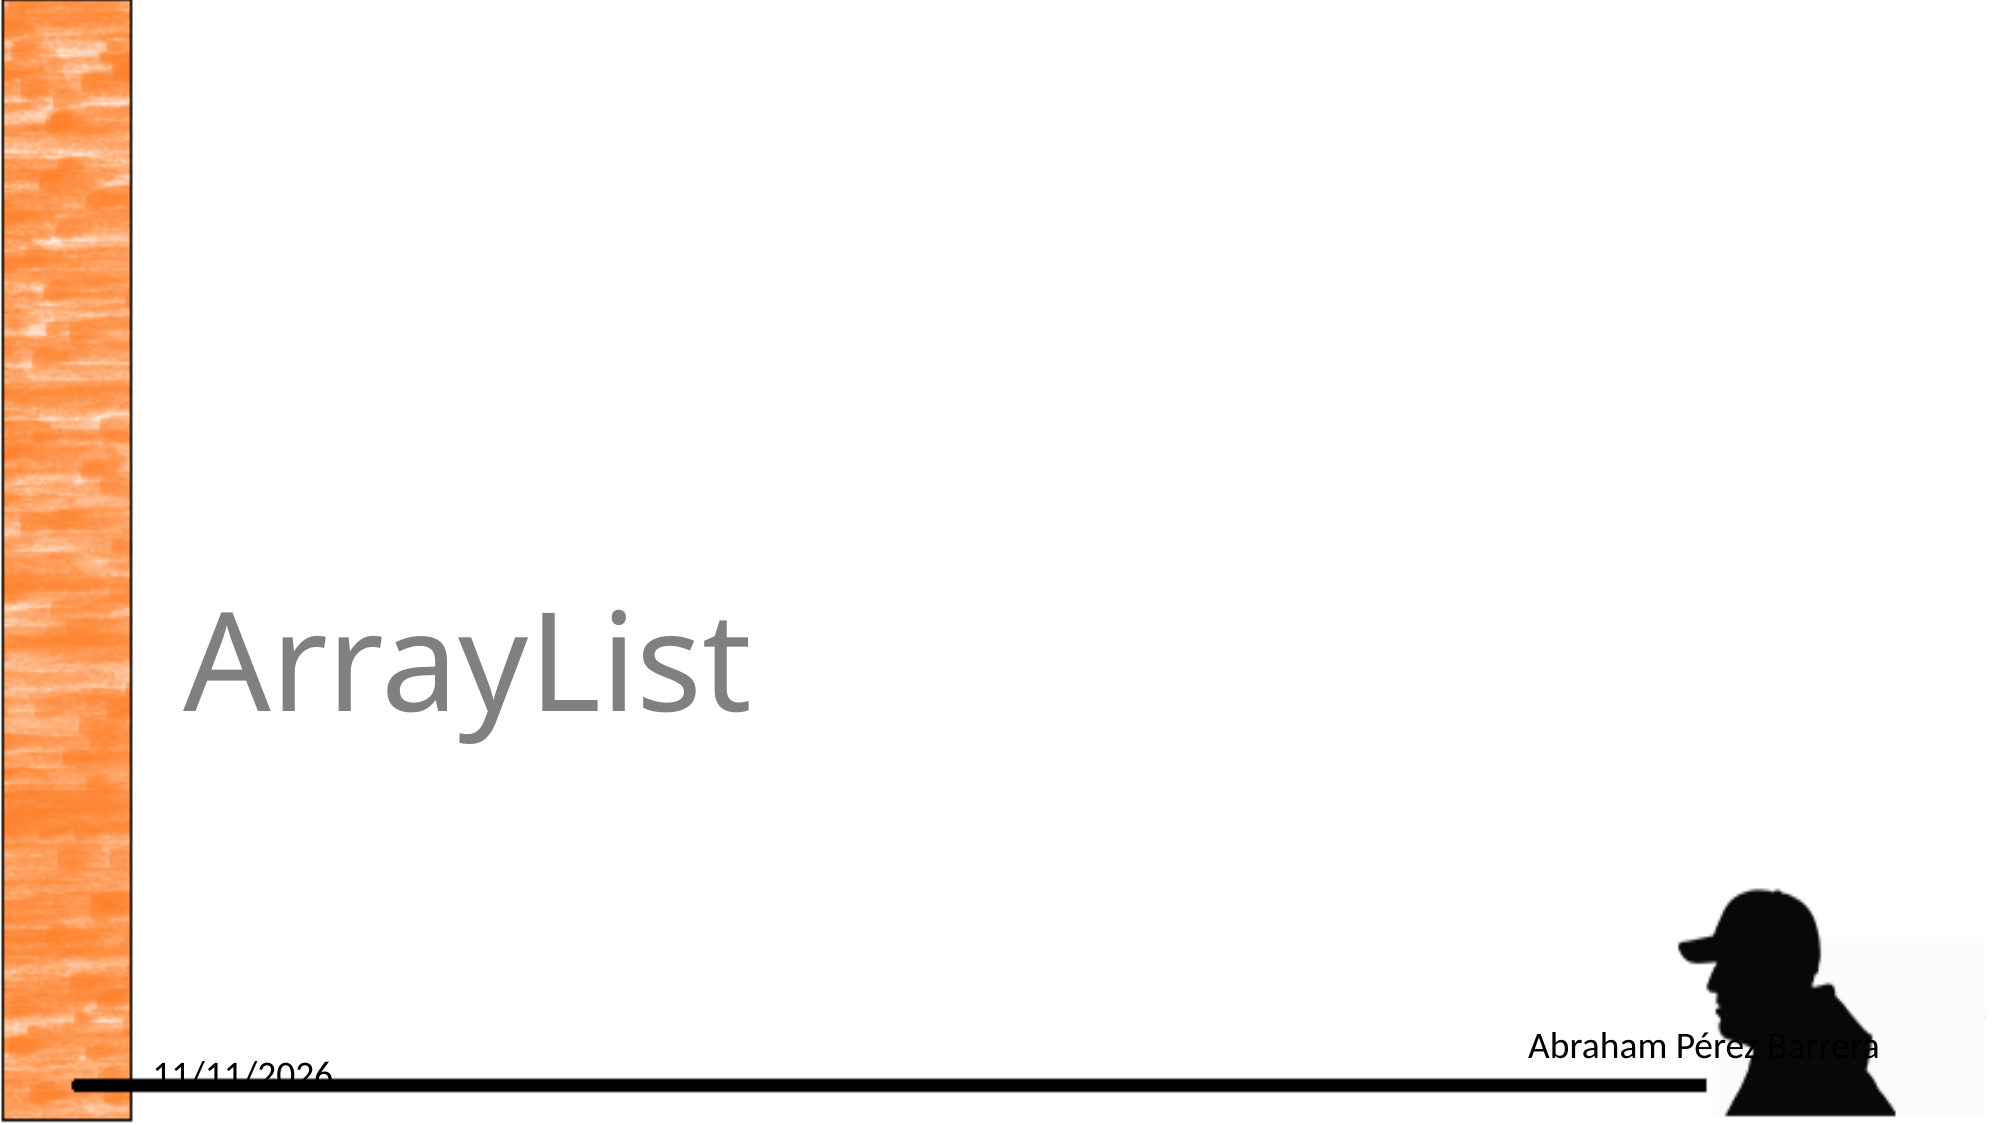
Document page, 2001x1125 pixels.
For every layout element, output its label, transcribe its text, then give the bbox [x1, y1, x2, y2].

picture [0, 0, 2001, 1125]
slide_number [137, 1042, 588, 1103]
title ArrayList [168, 280, 1862, 749]
footer [662, 1042, 1338, 1103]
